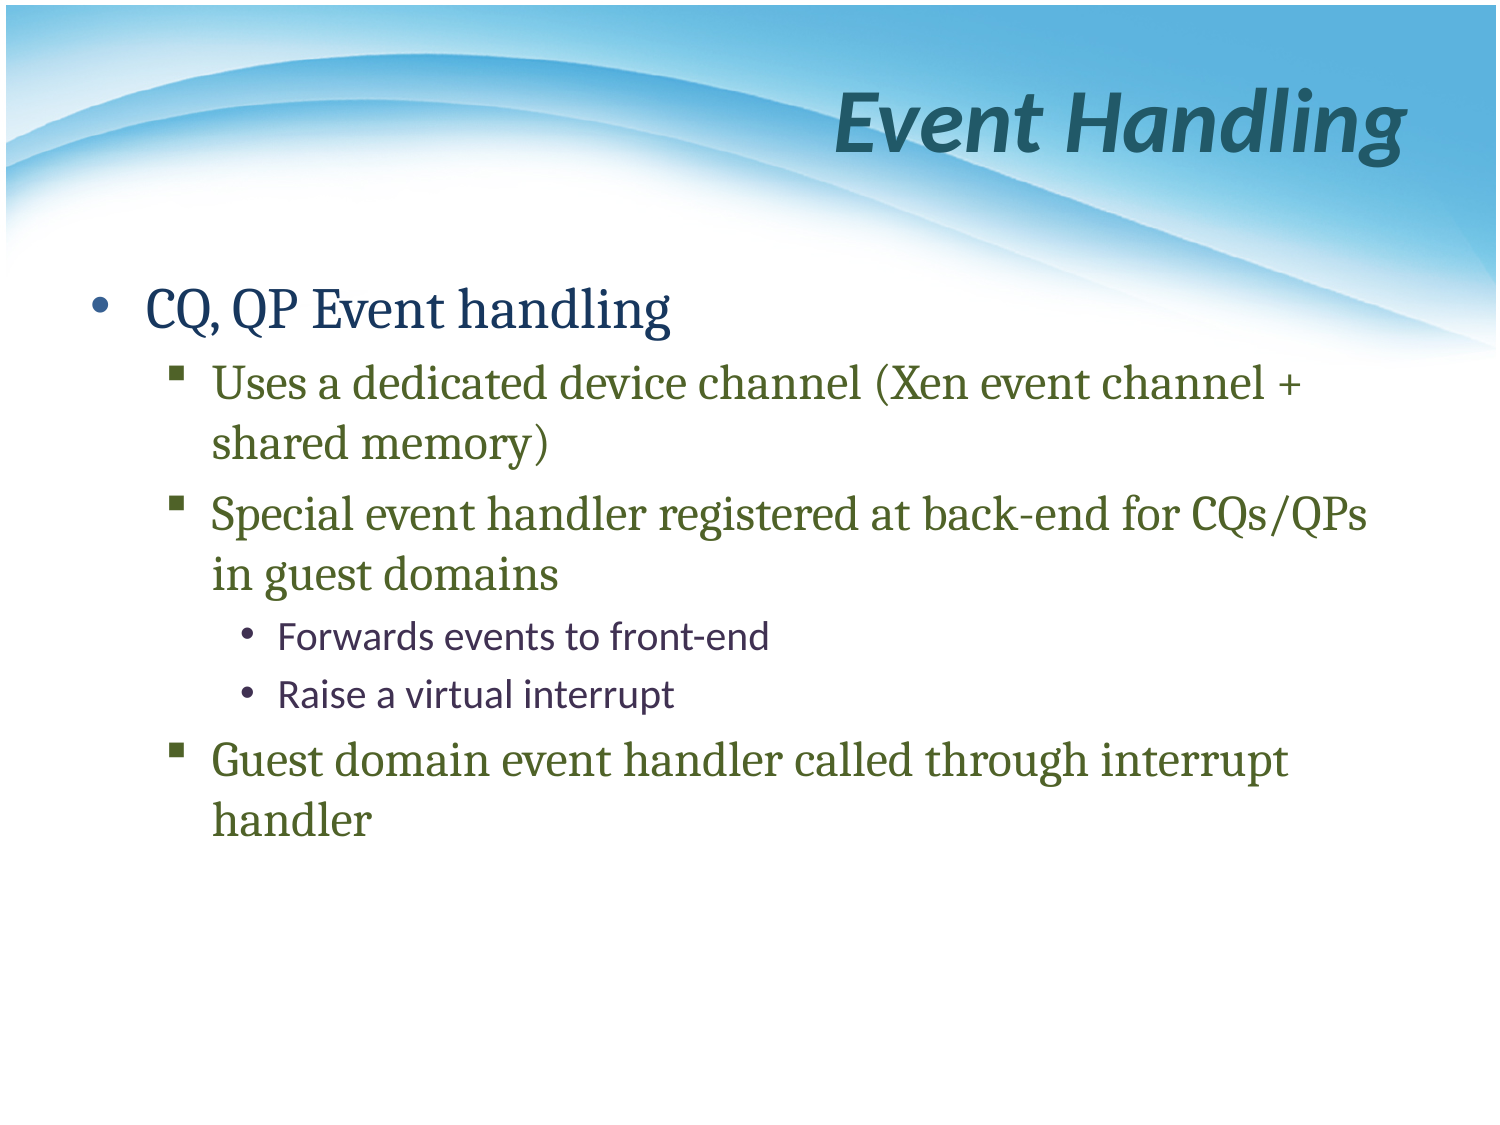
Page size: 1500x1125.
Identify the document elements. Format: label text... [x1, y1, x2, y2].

list CQ, QP Event handling Uses a dedicated device channel (Xen event channel + shared memory) Special event handler registered at back-end for CQs/QPs in guest domains Forwards events to front-end Raise a virtual interrupt Guest domain event handler called through interrupt handler [75, 262, 1425, 1005]
title Event Handling [75, 45, 1425, 188]
picture [0, 0, 1500, 1125]
